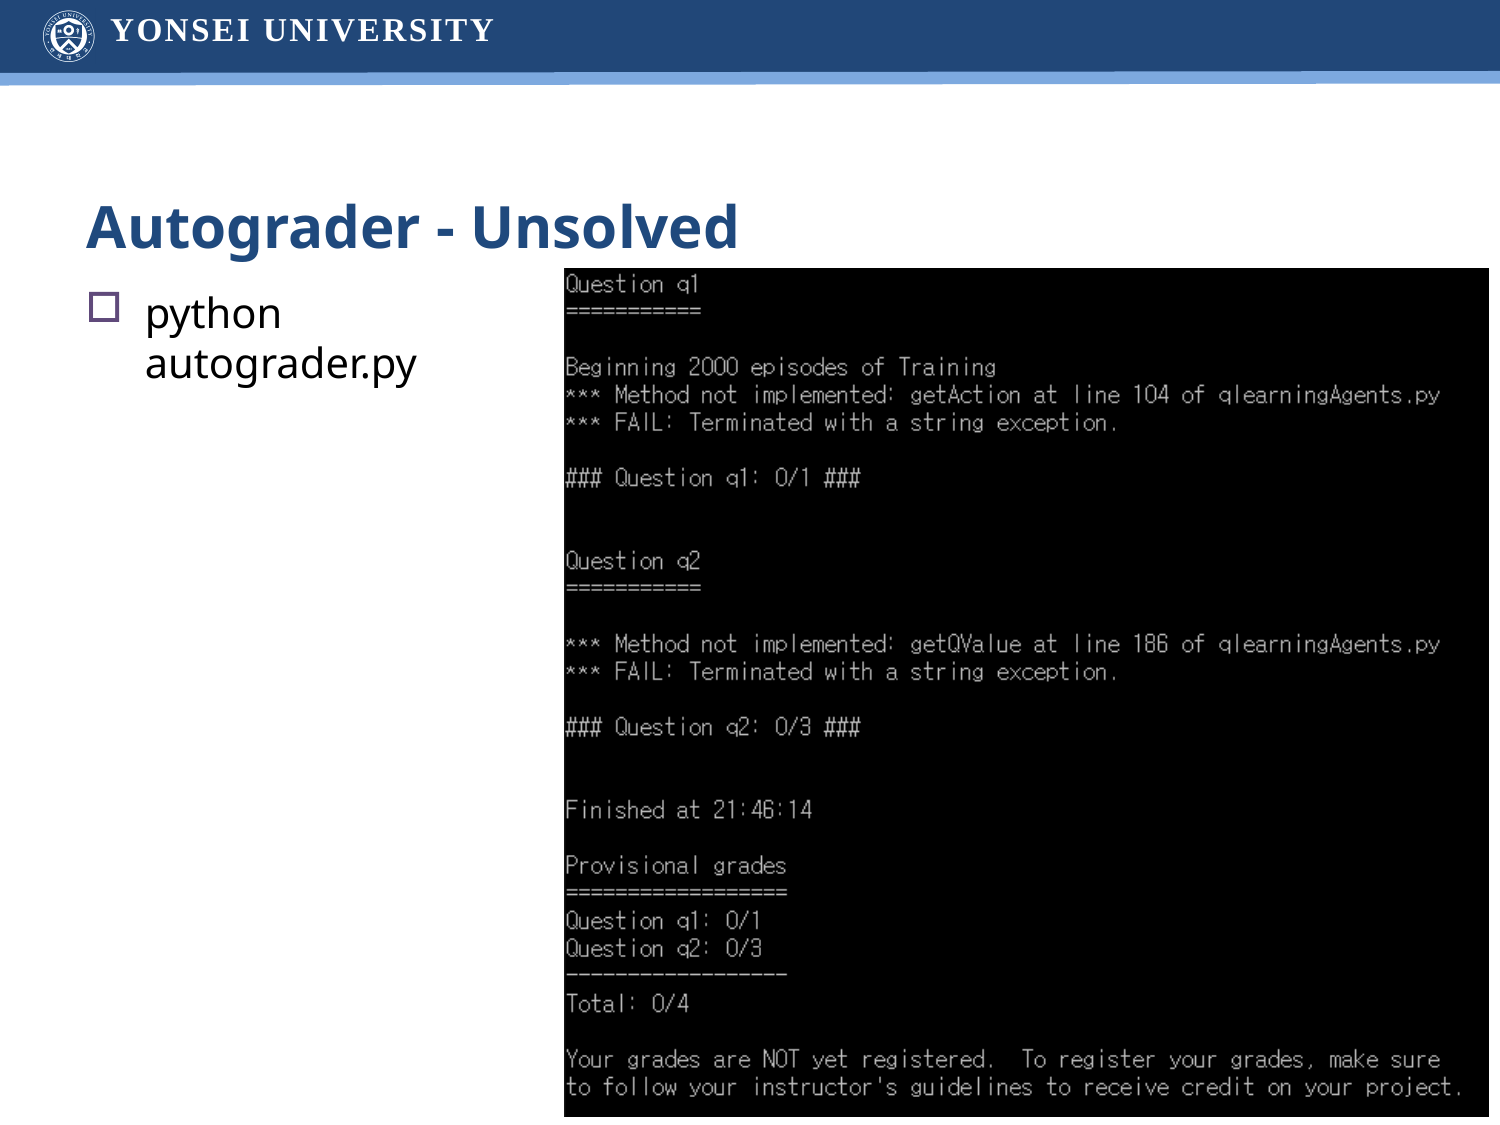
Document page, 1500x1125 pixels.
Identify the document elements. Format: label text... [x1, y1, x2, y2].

list python autograder.py [70, 279, 558, 364]
title Autograder - Unsolved [71, 154, 1458, 269]
picture [42, 8, 96, 64]
picture [563, 267, 1489, 1118]
